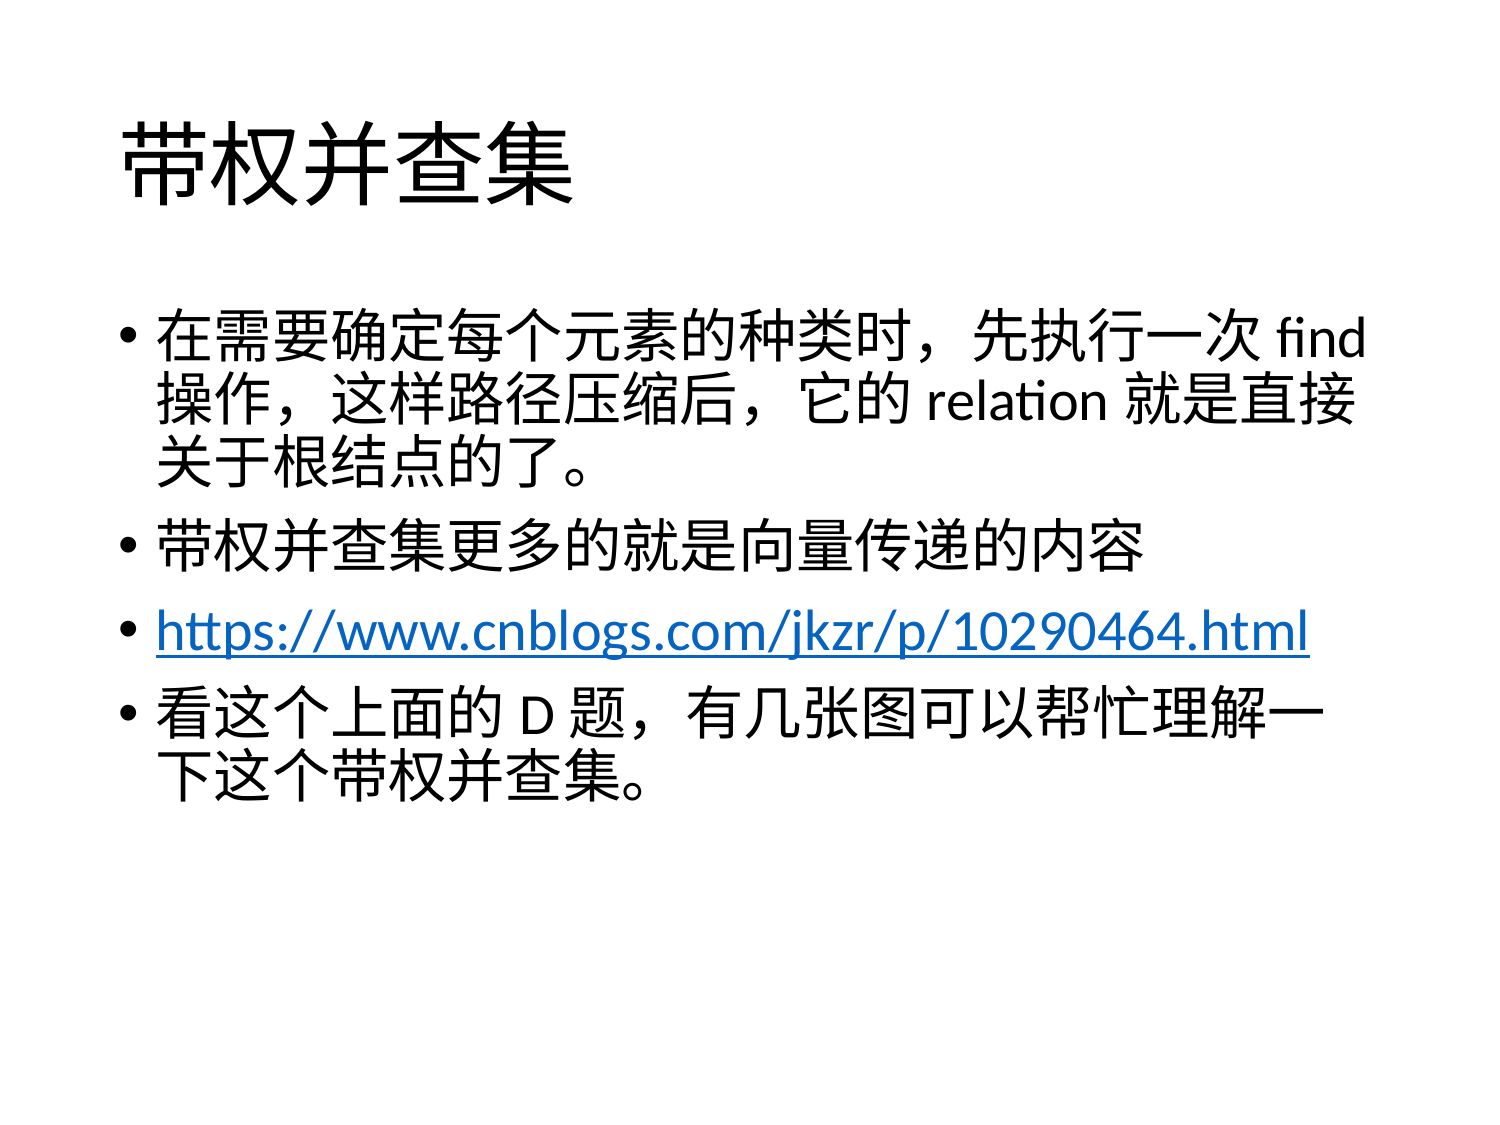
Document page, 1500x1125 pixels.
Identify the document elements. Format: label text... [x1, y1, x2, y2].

title 带权并查集 [103, 59, 1397, 278]
list 在需要确定每个元素的种类时，先执行一次find操作，这样路径压缩后，它的relation就是直接关于根结点的了。 带权并查集更多的就是向量传递的内容 https://www.cnblogs.com/jkzr/p/10290464.html 看这个上面的D题，有几张图可以帮忙理解一下这个带权并查集。 [103, 299, 1397, 1014]
